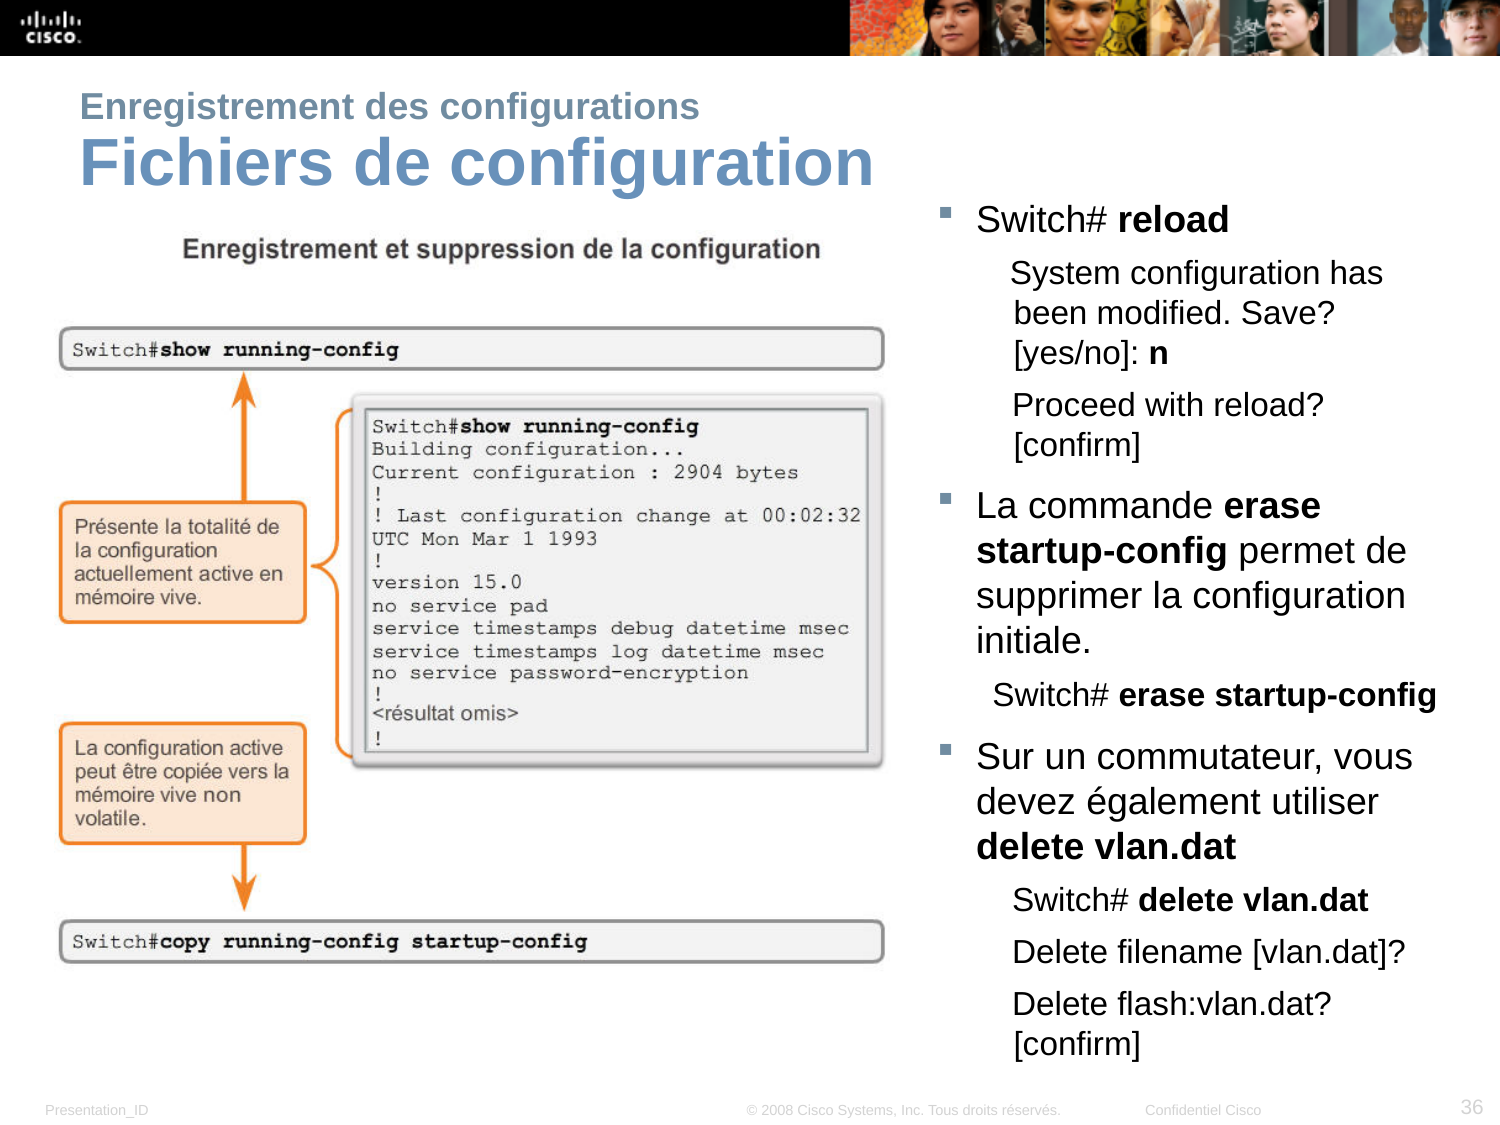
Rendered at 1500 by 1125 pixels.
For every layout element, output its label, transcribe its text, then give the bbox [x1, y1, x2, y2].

picture [54, 230, 892, 991]
list Switch# reload System configuration has been modified. Save? [yes/no]: n Proceed with reload? [confirm] La commande erase startup-config permet de supprimer la configuration initiale. Switch# erase startup-config Sur un commutateur, vous devez également utiliser delete vlan.dat Switch# delete vlan.dat Delete filename [vlan.dat]? Delete flash:vlan.dat? [confirm] [923, 188, 1469, 1047]
title Enregistrement des configurations Fichiers de configuration [66, 69, 1403, 207]
picture [0, 0, 1500, 56]
